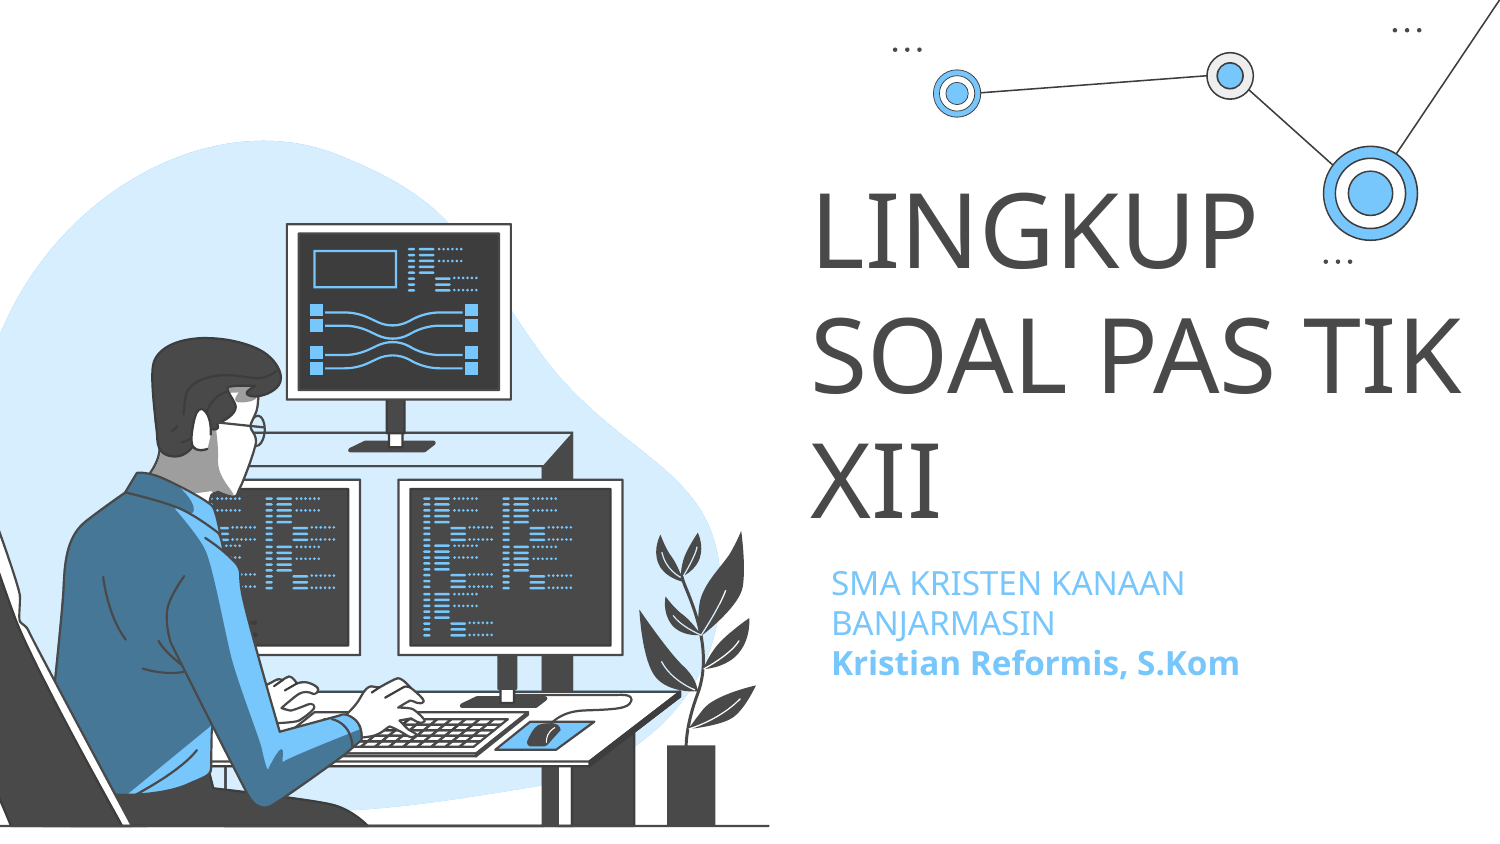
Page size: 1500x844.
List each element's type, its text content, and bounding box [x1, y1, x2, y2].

title LINGKUP SOAL PAS TIK XII [795, 260, 1495, 555]
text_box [0, 140, 771, 828]
subtitle SMA KRISTEN KANAAN BANJARMASIN Kristian Reformis, S.Kom [815, 546, 1352, 694]
